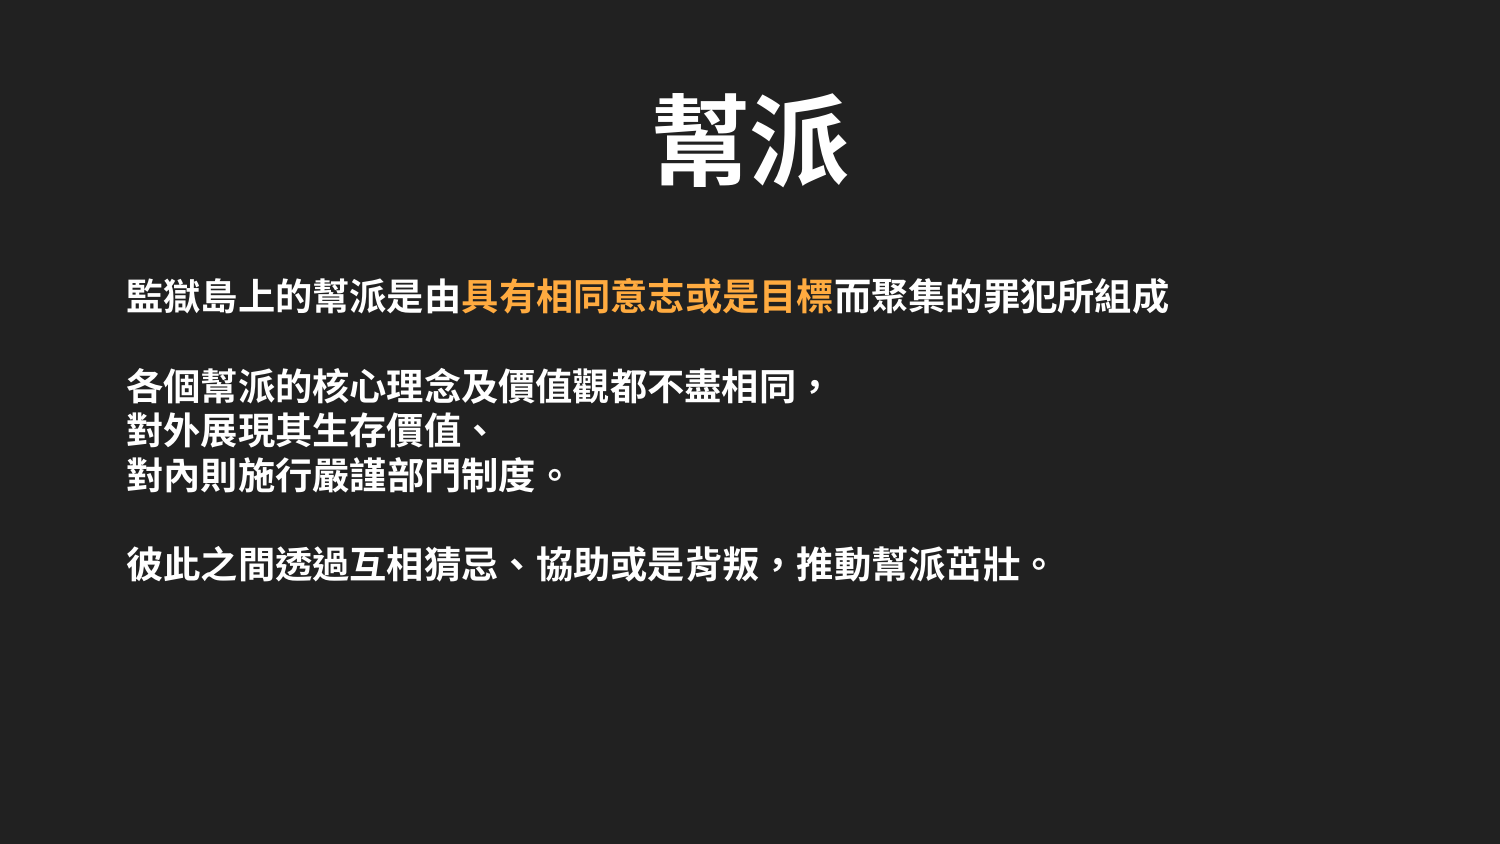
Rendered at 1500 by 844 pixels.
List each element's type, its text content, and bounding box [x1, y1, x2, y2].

title 幫派 [631, 63, 869, 215]
text_box 監獄島上的幫派是由具有相同意志或是目標而聚集的罪犯所組成 各個幫派的核心理念及價值觀都不盡相同， 對外展現其生存價值、 對內則施行嚴謹部門制度。 彼此之間透過互相猜忌、協助或是背叛，推動幫派茁壯。 [111, 258, 1389, 602]
